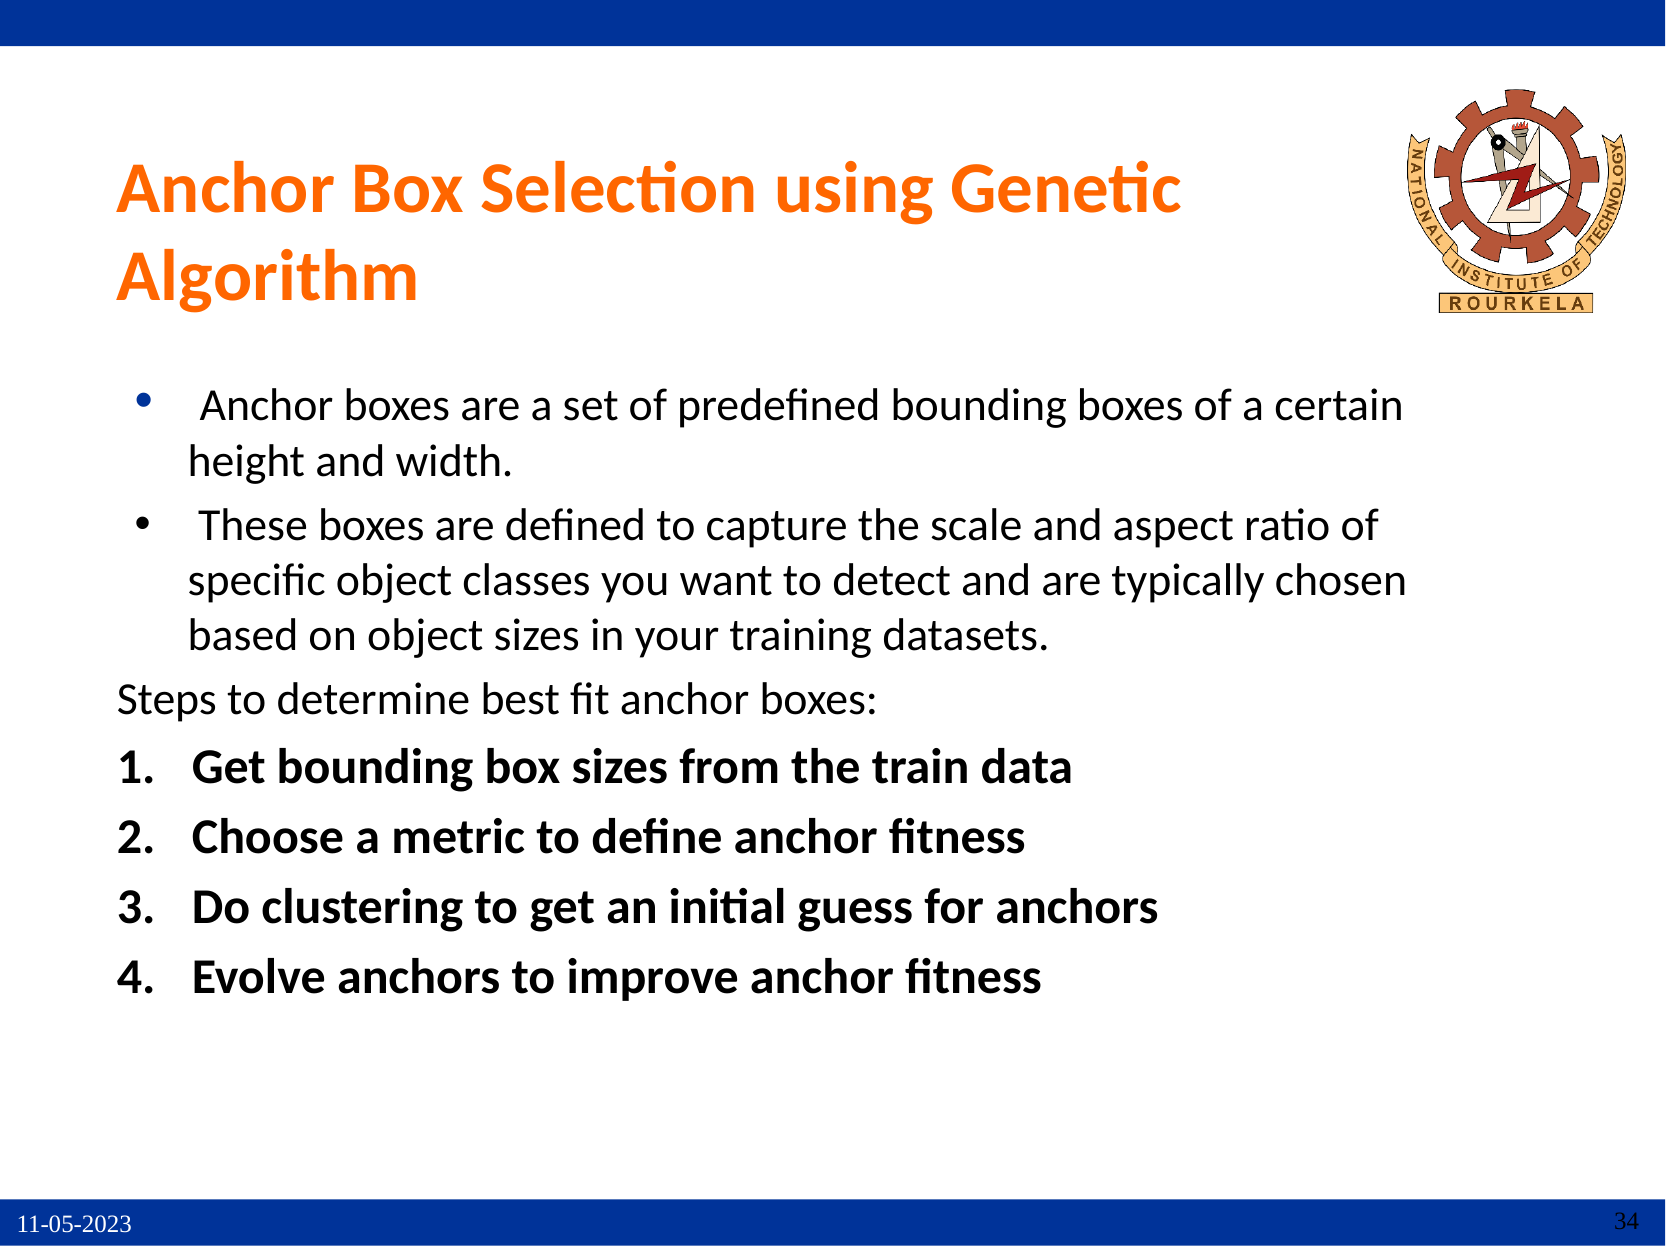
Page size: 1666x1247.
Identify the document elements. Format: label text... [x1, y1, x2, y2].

list Anchor boxes are a set of predefined bounding boxes of a certain height and width. These boxes are defined to capture the scale and aspect ratio of specific object classes you want to detect and are typically chosen based on object sizes in your training datasets. Steps to determine best fit anchor boxes: Get bounding box sizes from the train data Choose a metric to define anchor fitness Do clustering to get an initial guess for anchors Evolve anchors to improve anchor fitness [100, 359, 1516, 1138]
slide_number 34 [1308, 1195, 1656, 1247]
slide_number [0, 1199, 347, 1247]
picture [1395, 68, 1636, 323]
title Anchor Box Selection using Genetic Algorithm [100, 150, 1376, 305]
